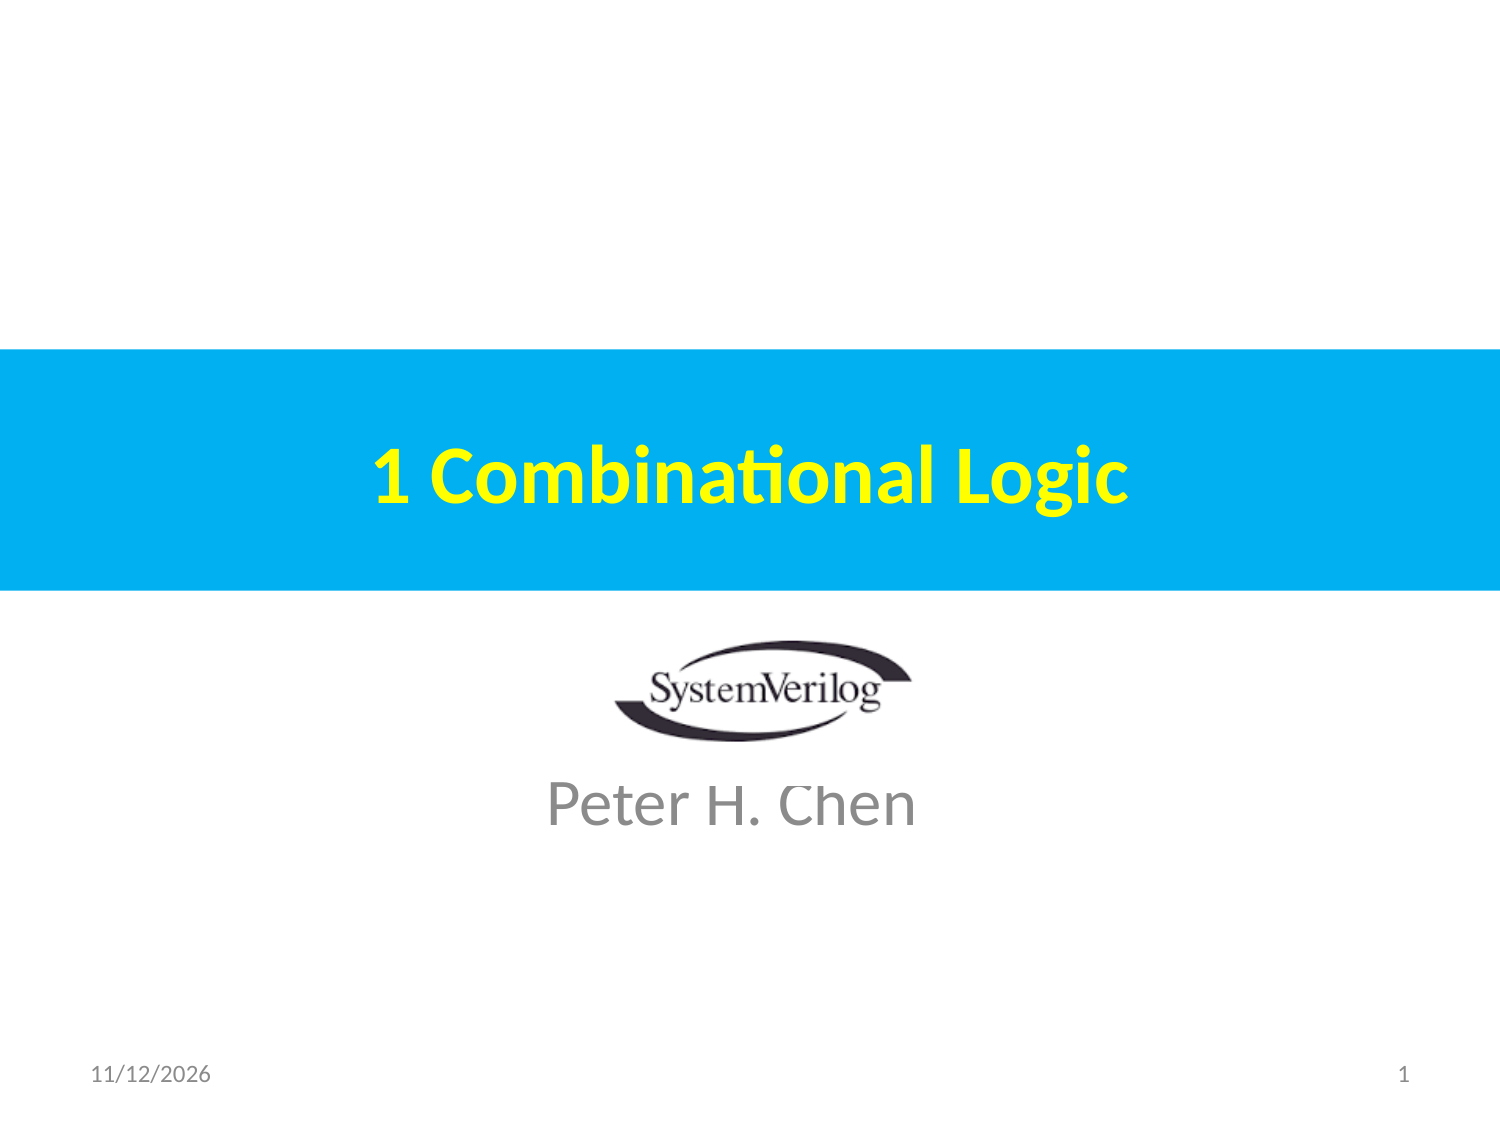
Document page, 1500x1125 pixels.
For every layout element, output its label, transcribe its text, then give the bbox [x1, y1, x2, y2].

slide_number 1 [1074, 1042, 1425, 1103]
title 1 Combinational Logic [0, 349, 1500, 591]
picture [584, 597, 943, 786]
subtitle Peter H. Chen [206, 751, 1257, 866]
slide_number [75, 1042, 425, 1103]
